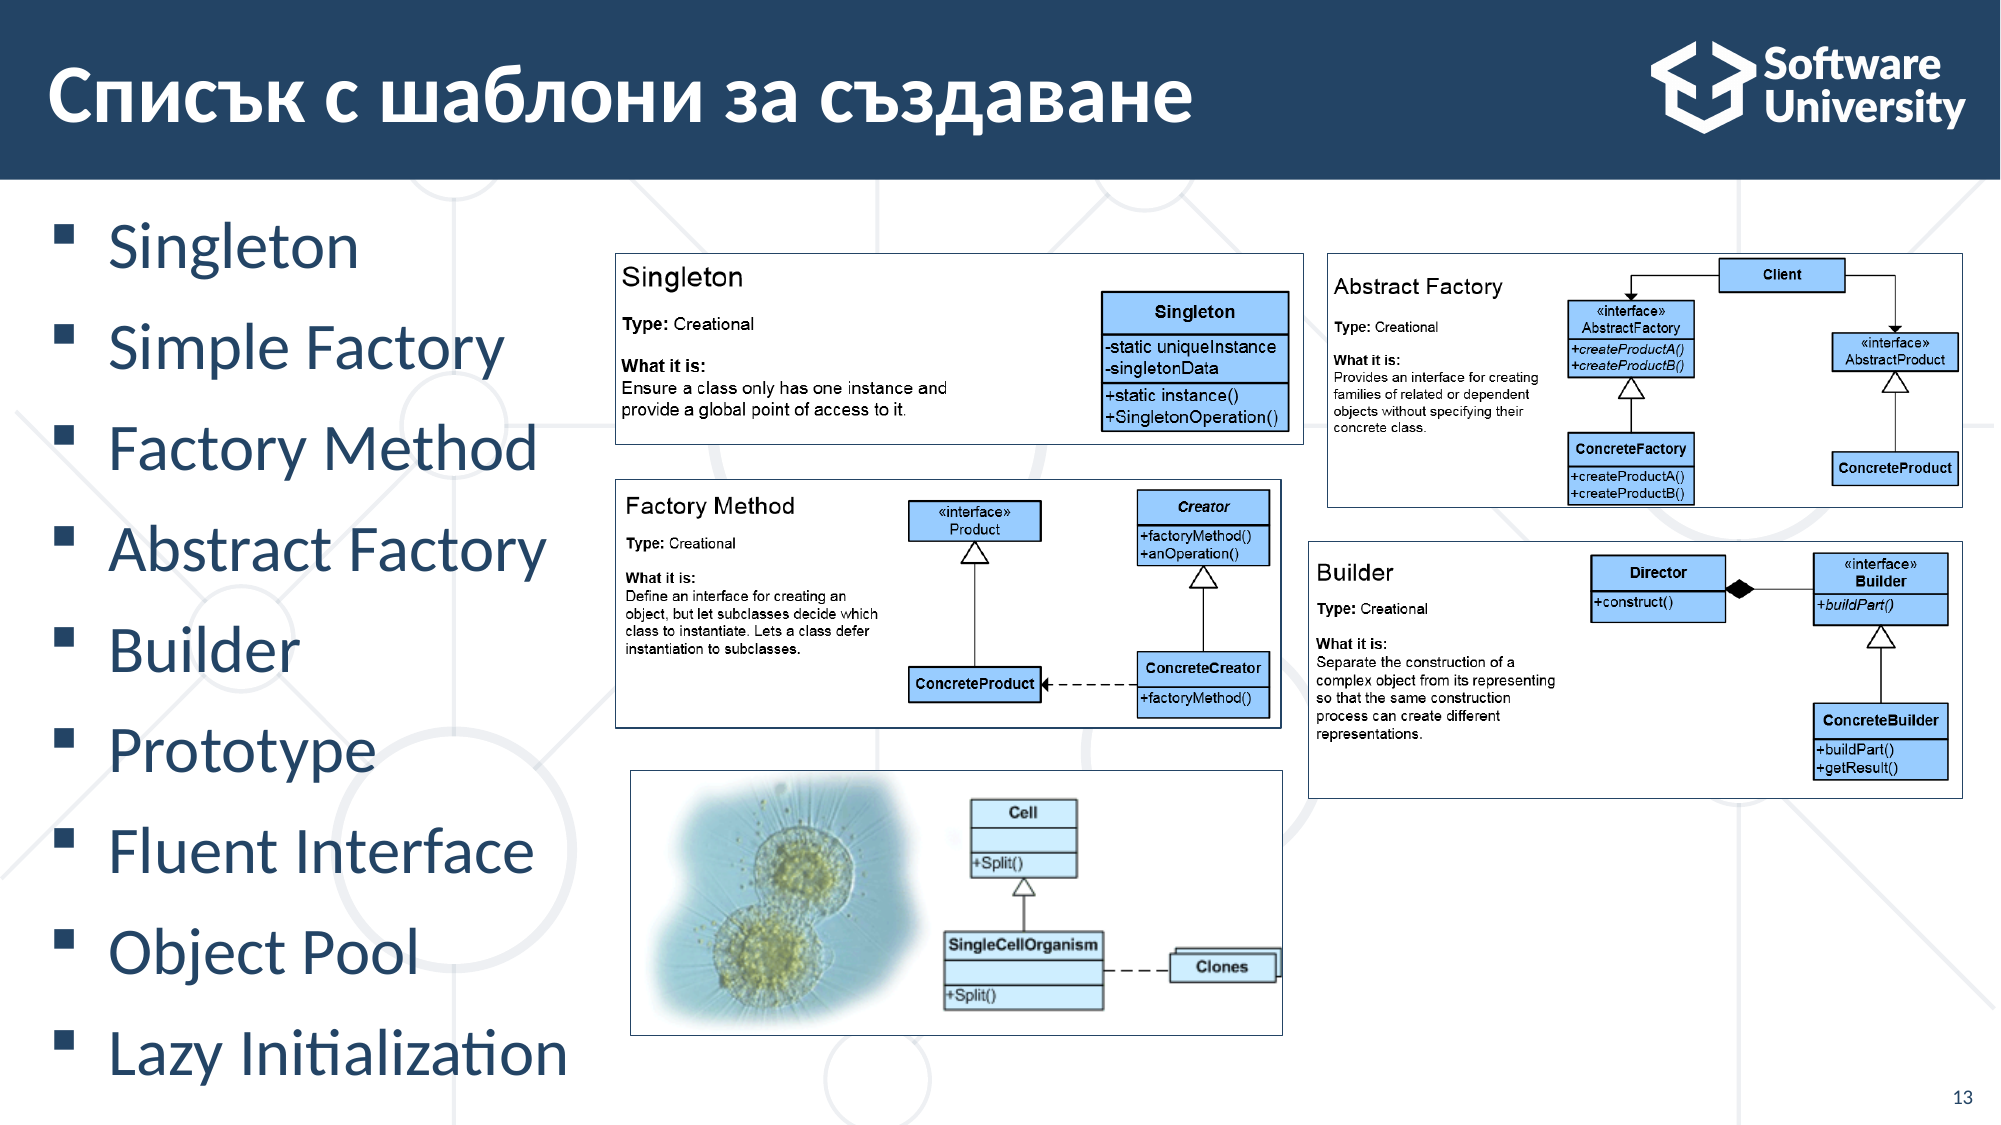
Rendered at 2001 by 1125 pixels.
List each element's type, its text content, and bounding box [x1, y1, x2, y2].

picture [616, 254, 1304, 445]
slide_number 13 [1927, 1067, 1989, 1117]
title Списък с шаблони за създаване [31, 16, 1625, 162]
picture [1308, 541, 1963, 799]
list Singleton Simple Factory Factory Method Abstract Factory Builder Prototype Fluent Interface Object Pool Lazy Initialization [31, 196, 1970, 1104]
picture [1651, 41, 1966, 134]
picture [630, 770, 1283, 1036]
picture [616, 479, 1281, 728]
picture [1327, 254, 1963, 508]
